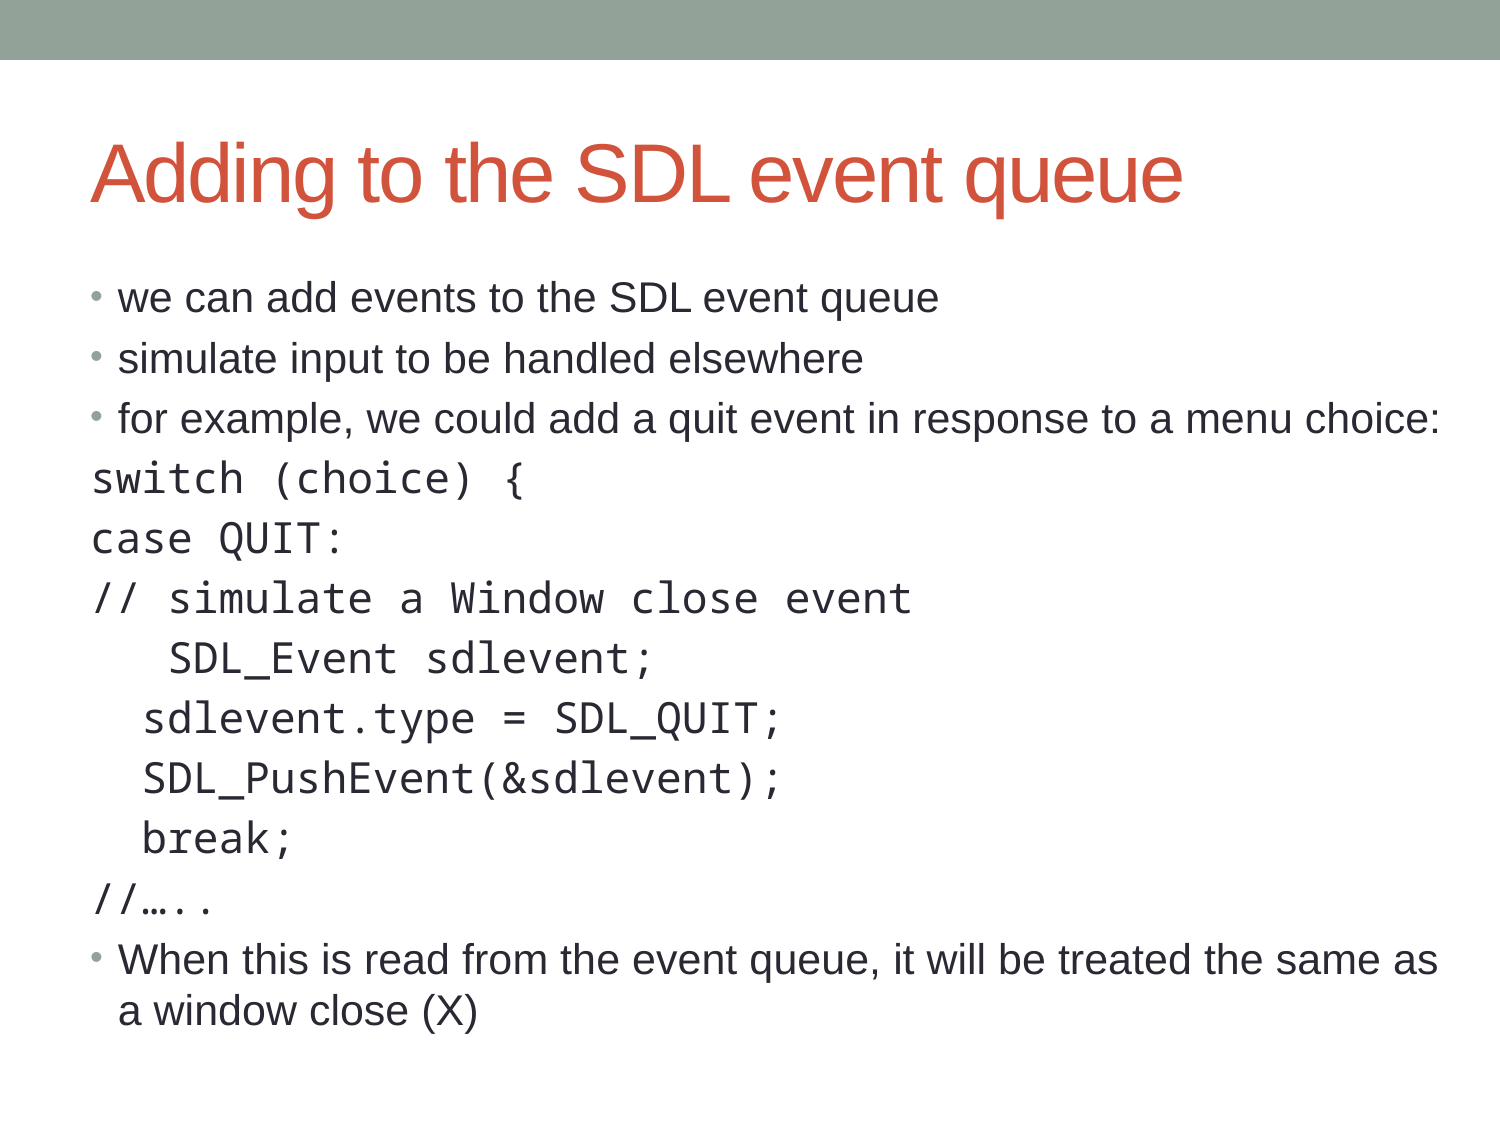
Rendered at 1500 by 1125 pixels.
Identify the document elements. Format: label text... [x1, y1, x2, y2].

title Adding to the SDL event queue [75, 87, 1425, 250]
list we can add events to the SDL event queue simulate input to be handled elsewhere for example, we could add a quit event in response to a menu choice: switch (choice) { case QUIT: // simulate a Window close event SDL_Event sdlevent; sdlevent.type = SDL_QUIT; SDL_PushEvent(&sdlevent); break; //….. When this is read from the event queue, it will be treated the same as a window close (X) [75, 262, 1462, 1063]
